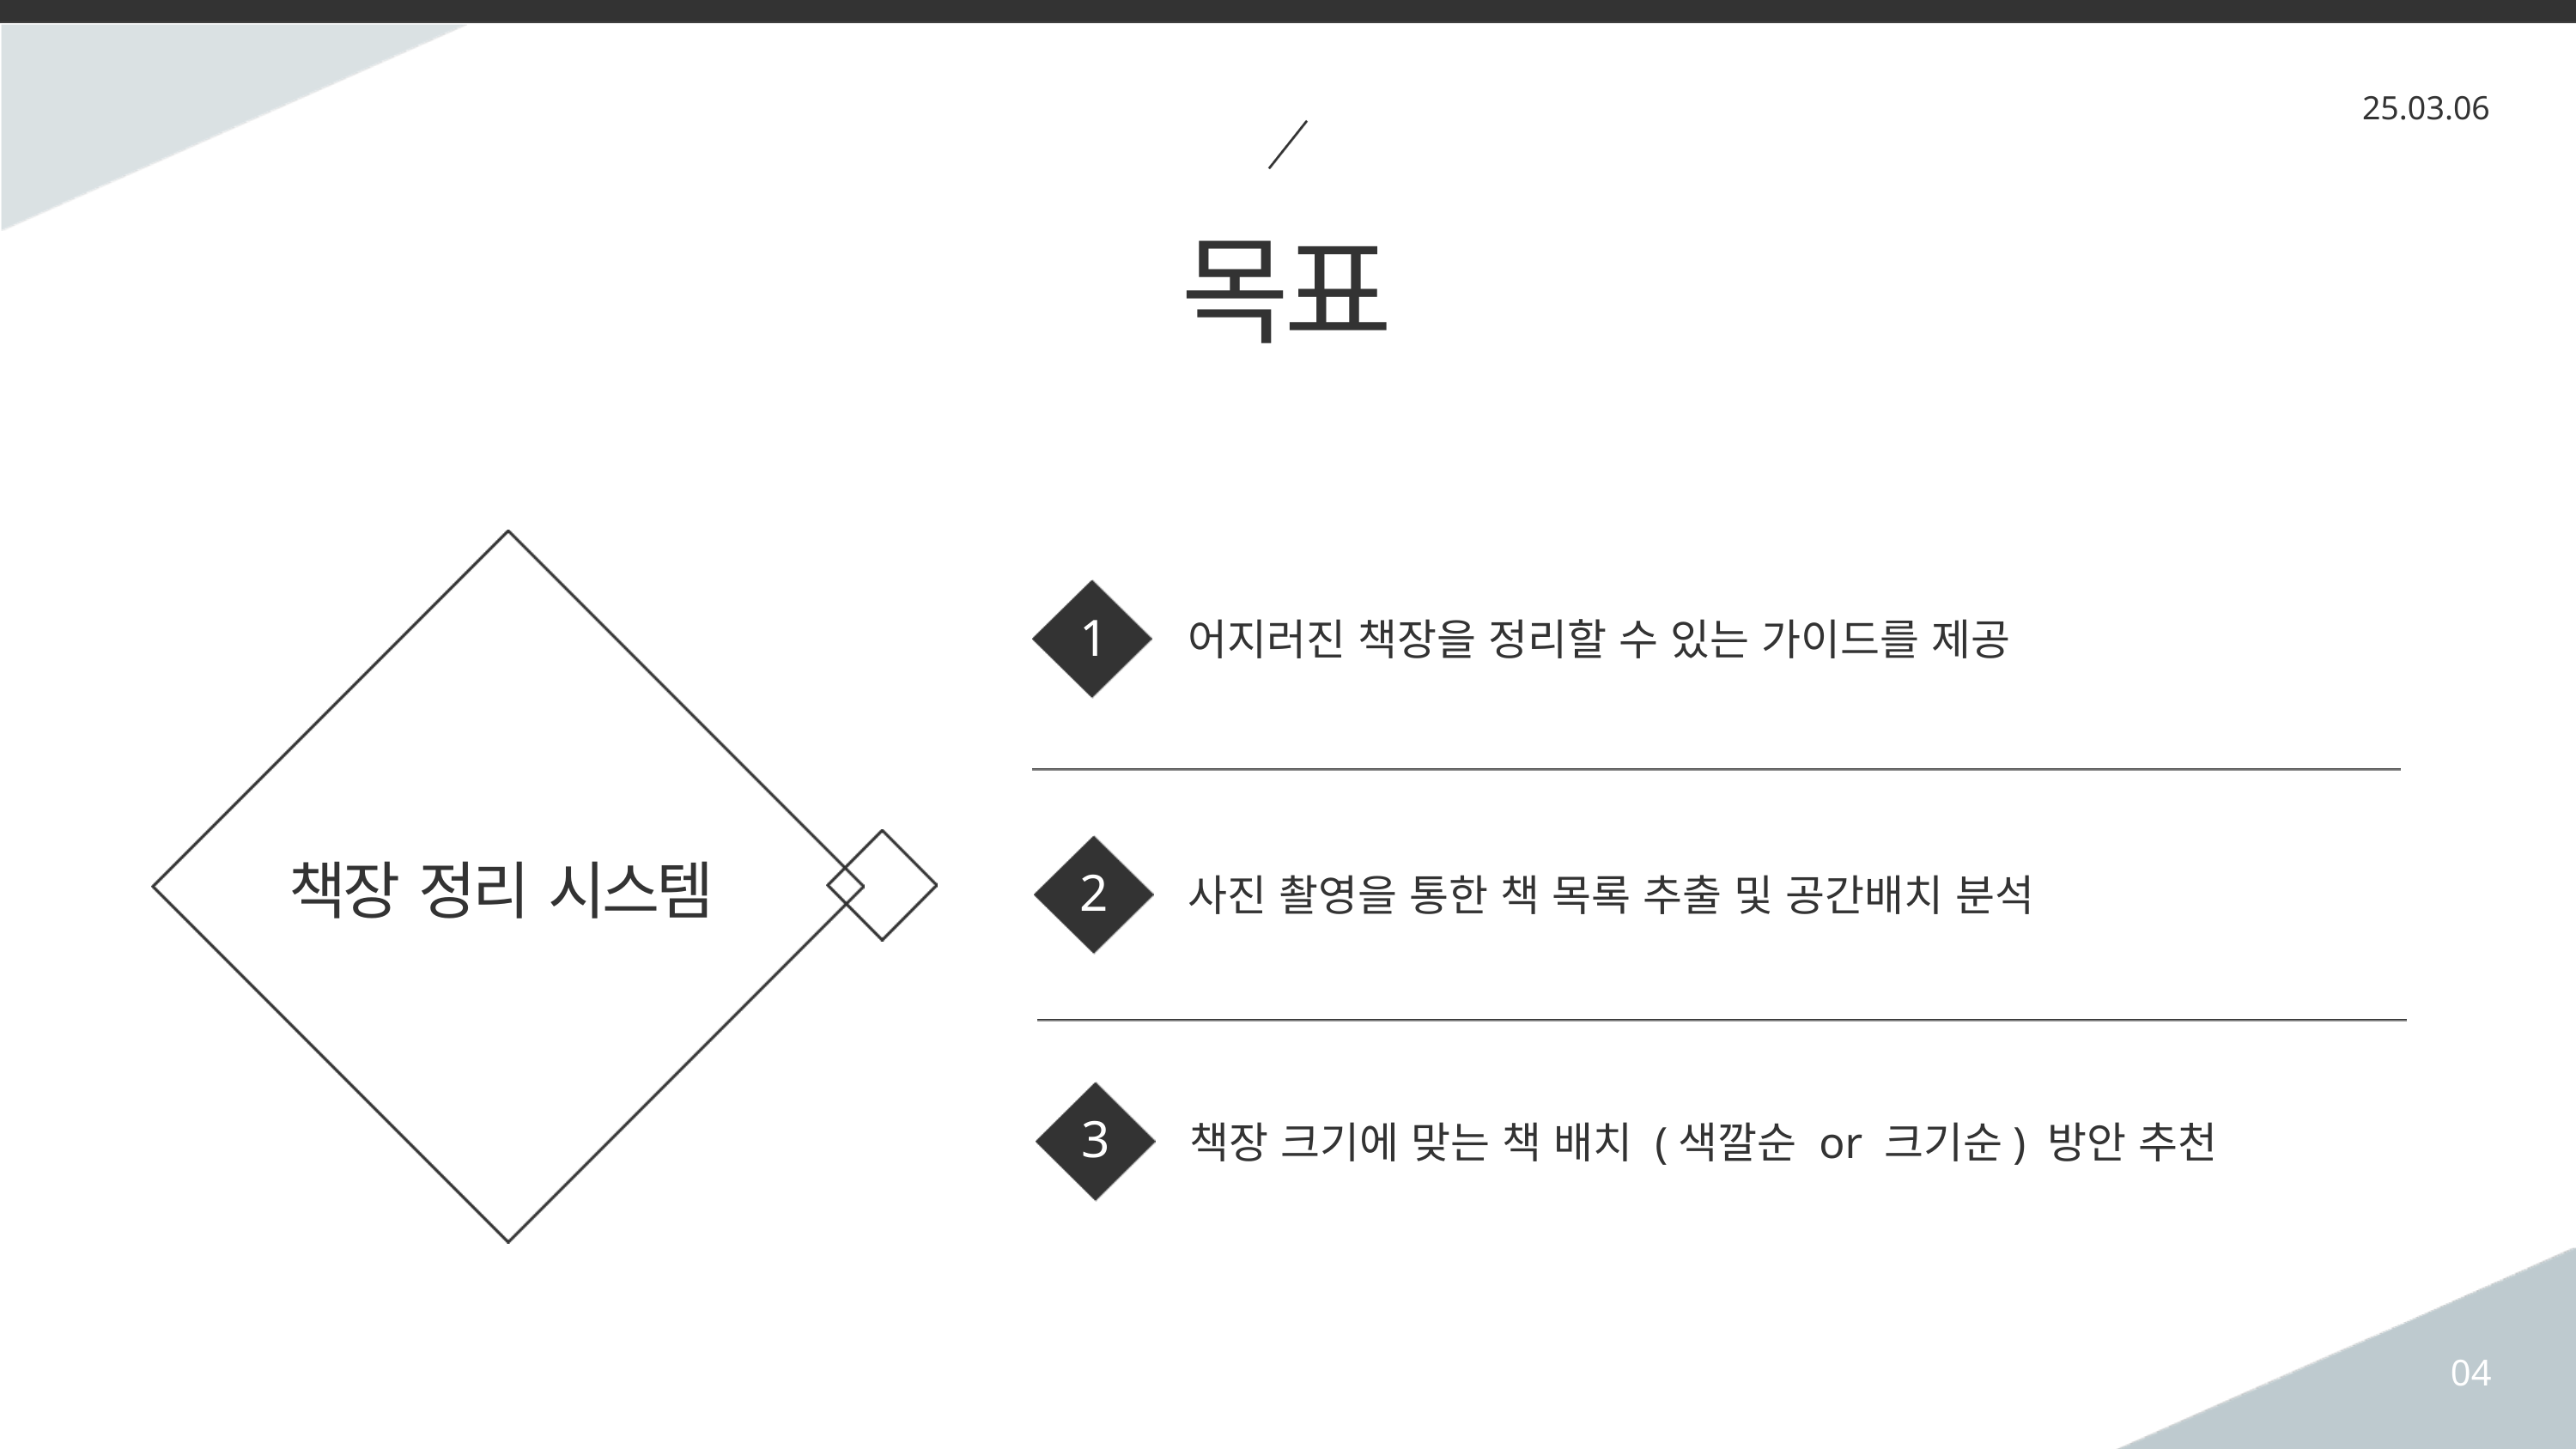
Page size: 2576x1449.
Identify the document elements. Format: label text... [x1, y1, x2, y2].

text_box 사진 촬영을 통한 책 목록 추출 및 공간배치 분석 [1188, 862, 2440, 923]
picture [0, 0, 2576, 231]
picture [1036, 1082, 1156, 1202]
picture [1257, 121, 1319, 169]
picture [1031, 768, 2401, 772]
text_box 책장 크기에 맞는 책 배치 (색깔순 or 크기순) 방안 추천 [1189, 1108, 2442, 1170]
text_box 어지러진 책장을 정리할 수 있는 가이드를 제공 [1188, 606, 2403, 667]
picture [1033, 579, 1152, 699]
picture [152, 530, 938, 1244]
picture [1035, 835, 1154, 955]
picture [2106, 1246, 2576, 1449]
text_box 목표 [829, 209, 1745, 376]
text_box 25.03.06 [2342, 85, 2490, 130]
